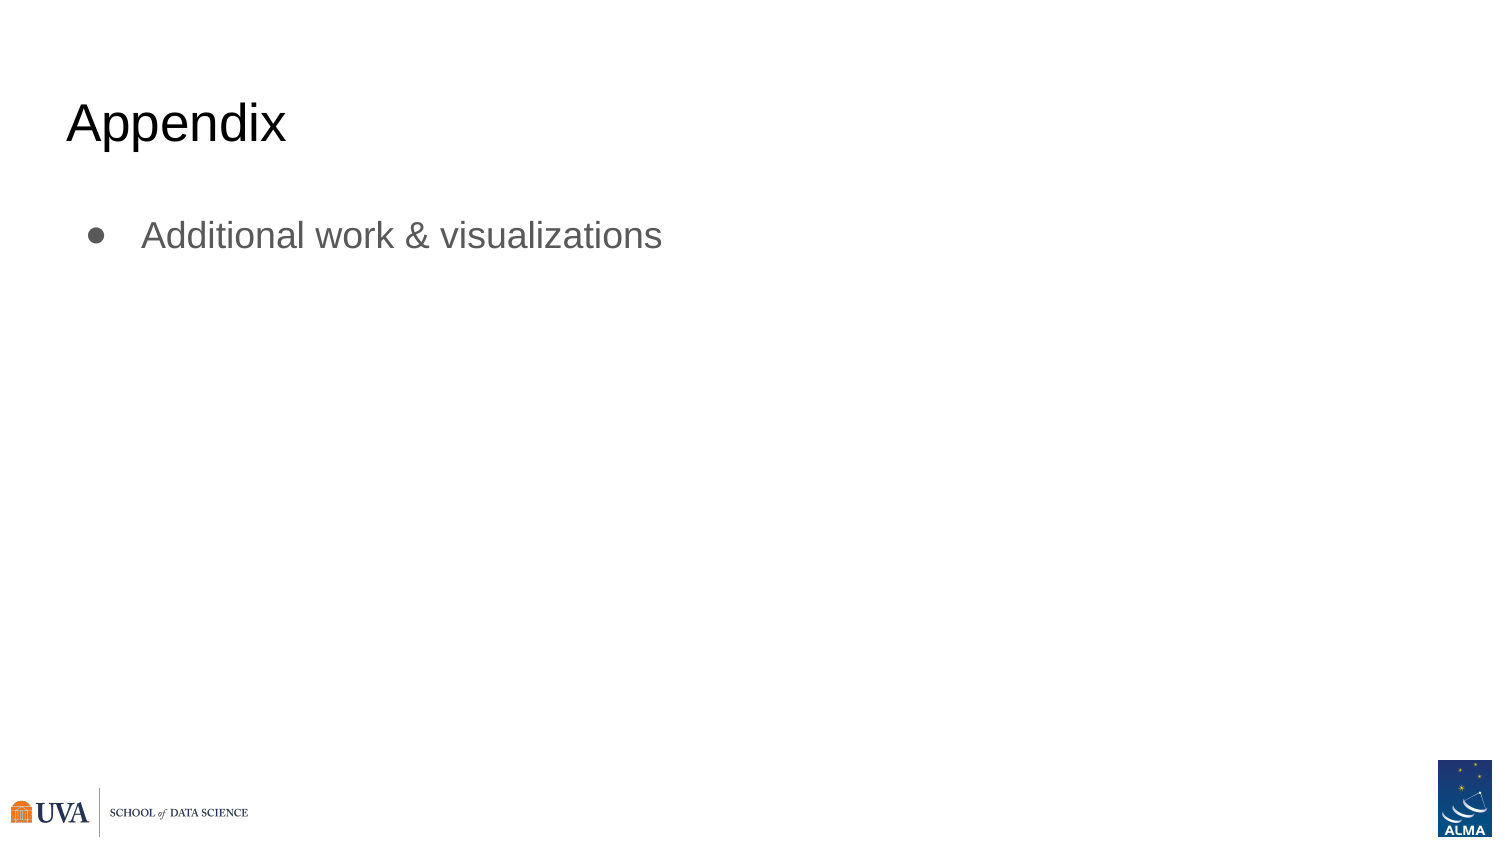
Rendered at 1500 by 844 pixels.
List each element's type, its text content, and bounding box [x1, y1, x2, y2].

picture [11, 788, 248, 837]
picture [1437, 760, 1492, 837]
title Appendix [51, 72, 1449, 167]
list Additional work & visualizations [51, 189, 1449, 750]
